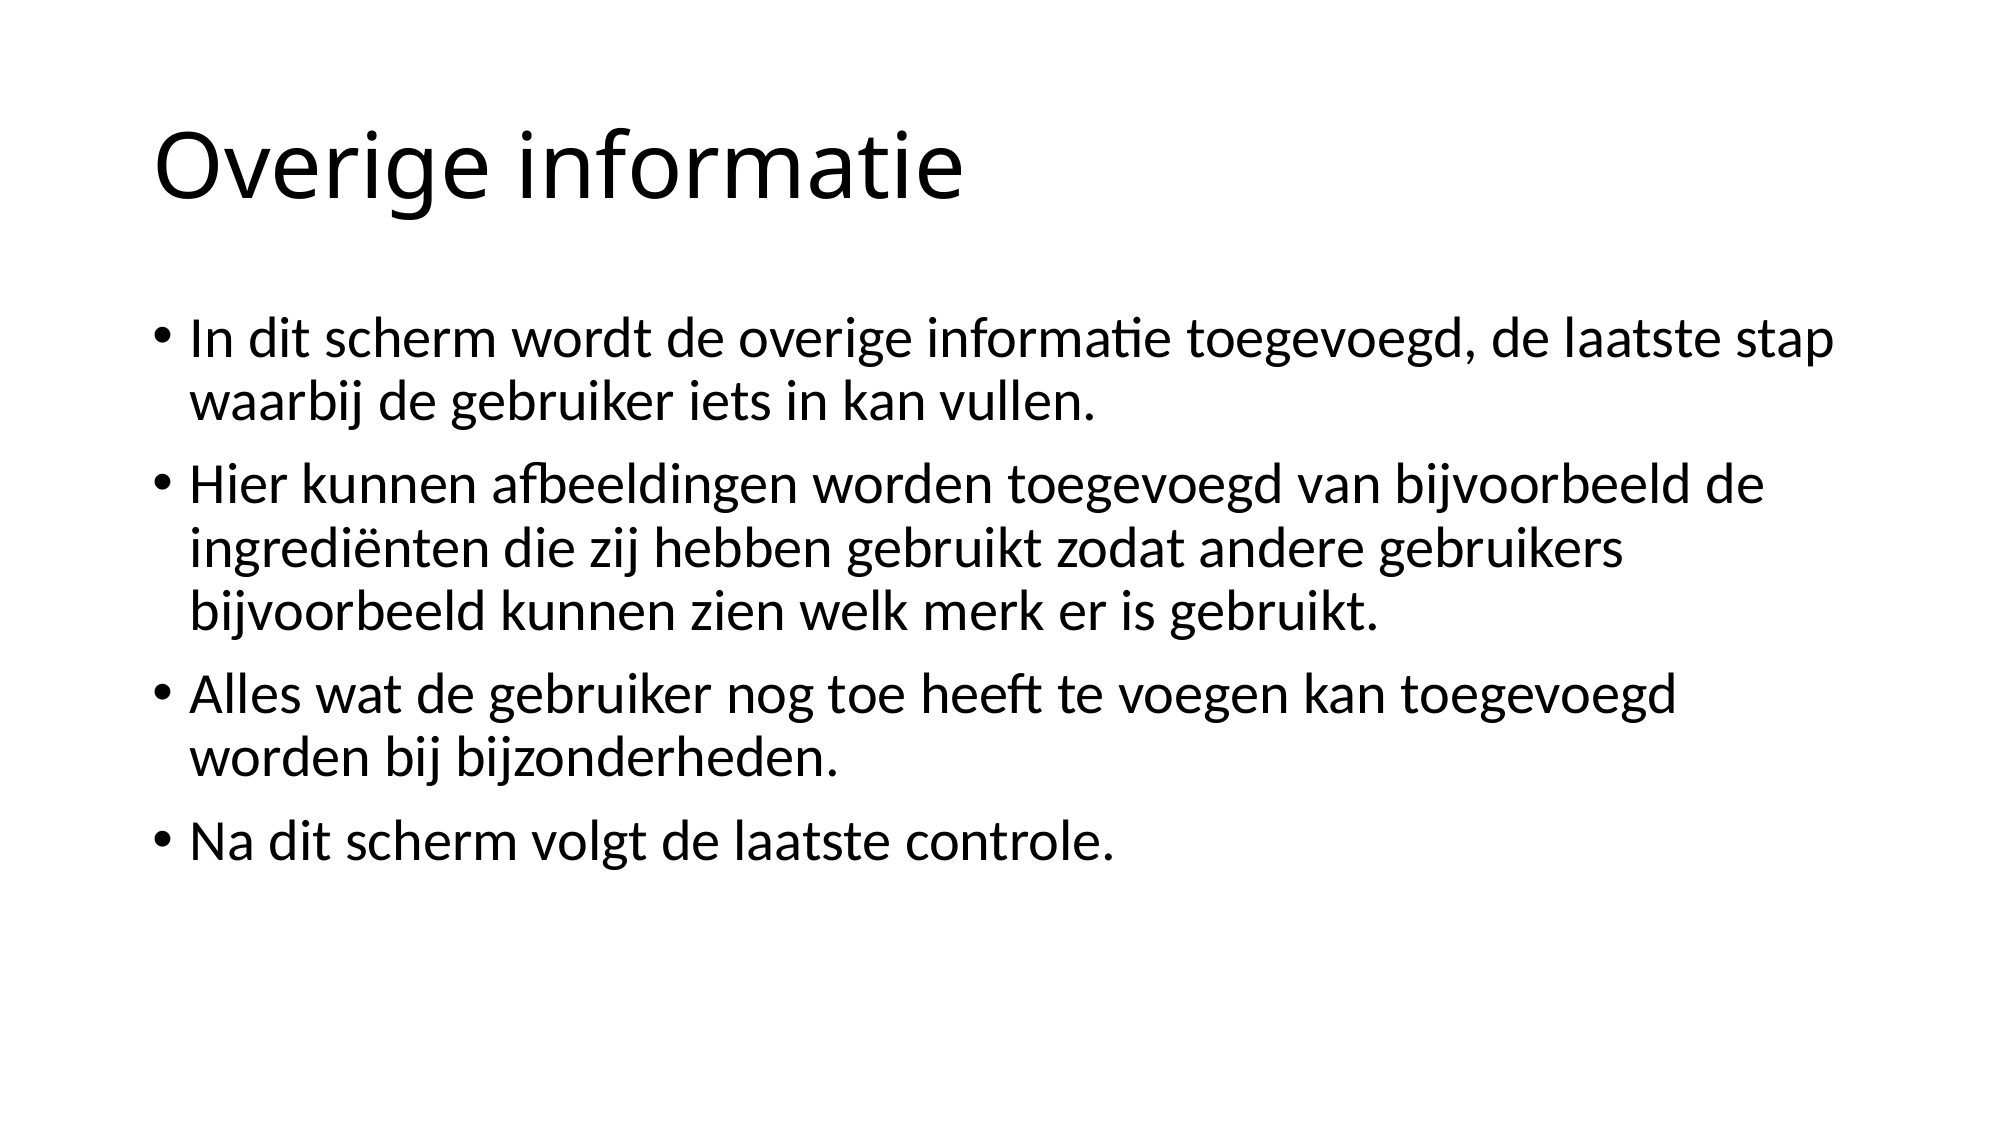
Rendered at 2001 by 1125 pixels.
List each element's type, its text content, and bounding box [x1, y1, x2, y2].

title Overige informatie [137, 59, 1863, 278]
list In dit scherm wordt de overige informatie toegevoegd, de laatste stap waarbij de gebruiker iets in kan vullen. Hier kunnen afbeeldingen worden toegevoegd van bijvoorbeeld de ingrediënten die zij hebben gebruikt zodat andere gebruikers bijvoorbeeld kunnen zien welk merk er is gebruikt. Alles wat de gebruiker nog toe heeft te voegen kan toegevoegd worden bij bijzonderheden. Na dit scherm volgt de laatste controle. [137, 299, 1863, 1014]
